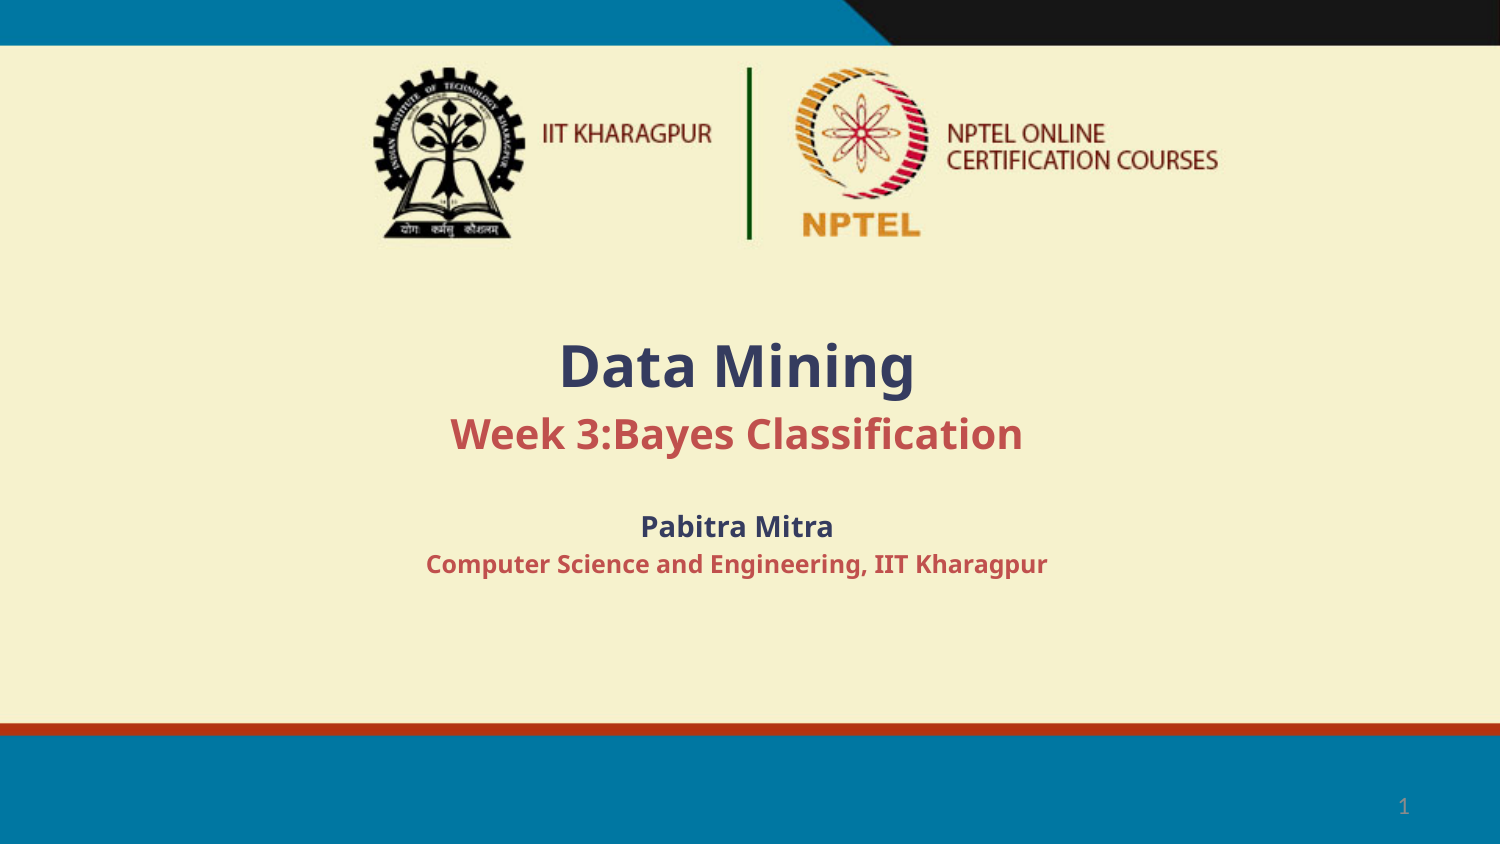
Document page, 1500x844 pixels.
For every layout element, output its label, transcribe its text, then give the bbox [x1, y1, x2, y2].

slide_number 1 [1074, 782, 1425, 827]
text_box Data Mining Week 3:Bayes Classification [212, 321, 1263, 468]
text_box Pabitra Mitra Computer Science and Engineering, IIT Kharagpur [212, 500, 1263, 589]
picture [0, 0, 1500, 735]
